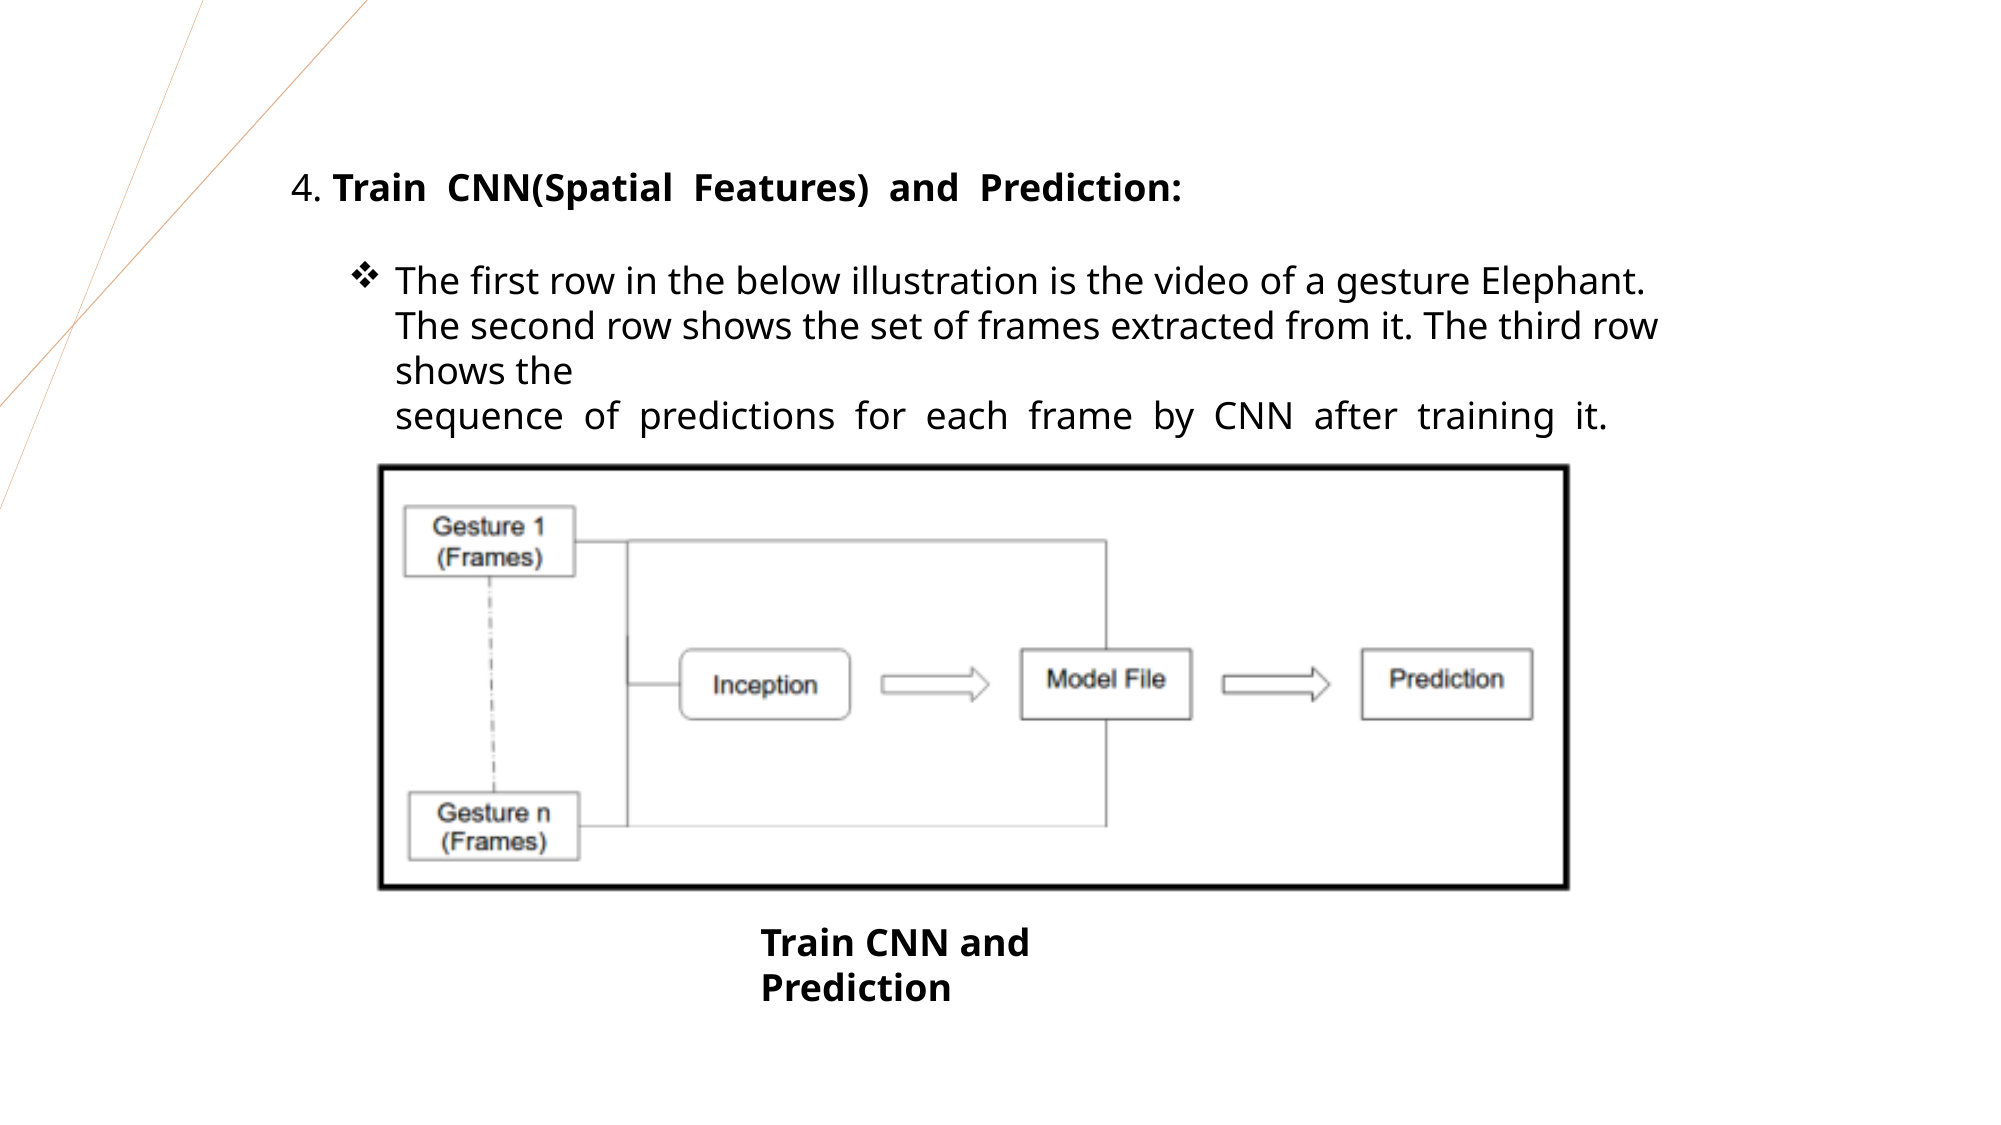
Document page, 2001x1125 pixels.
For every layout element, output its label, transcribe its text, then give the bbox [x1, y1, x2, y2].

text_box Train CNN and Prediction [745, 912, 1210, 1017]
picture [364, 453, 1591, 912]
text_box The first row in the below illustration is the video of a gesture Elephant. The second row shows the set of frames extracted from it. The third row shows the sequence of predictions for each frame by CNN after training it. [333, 249, 1700, 445]
text_box 4. Train CNN(Spatial Features) and Prediction: [276, 156, 1936, 307]
